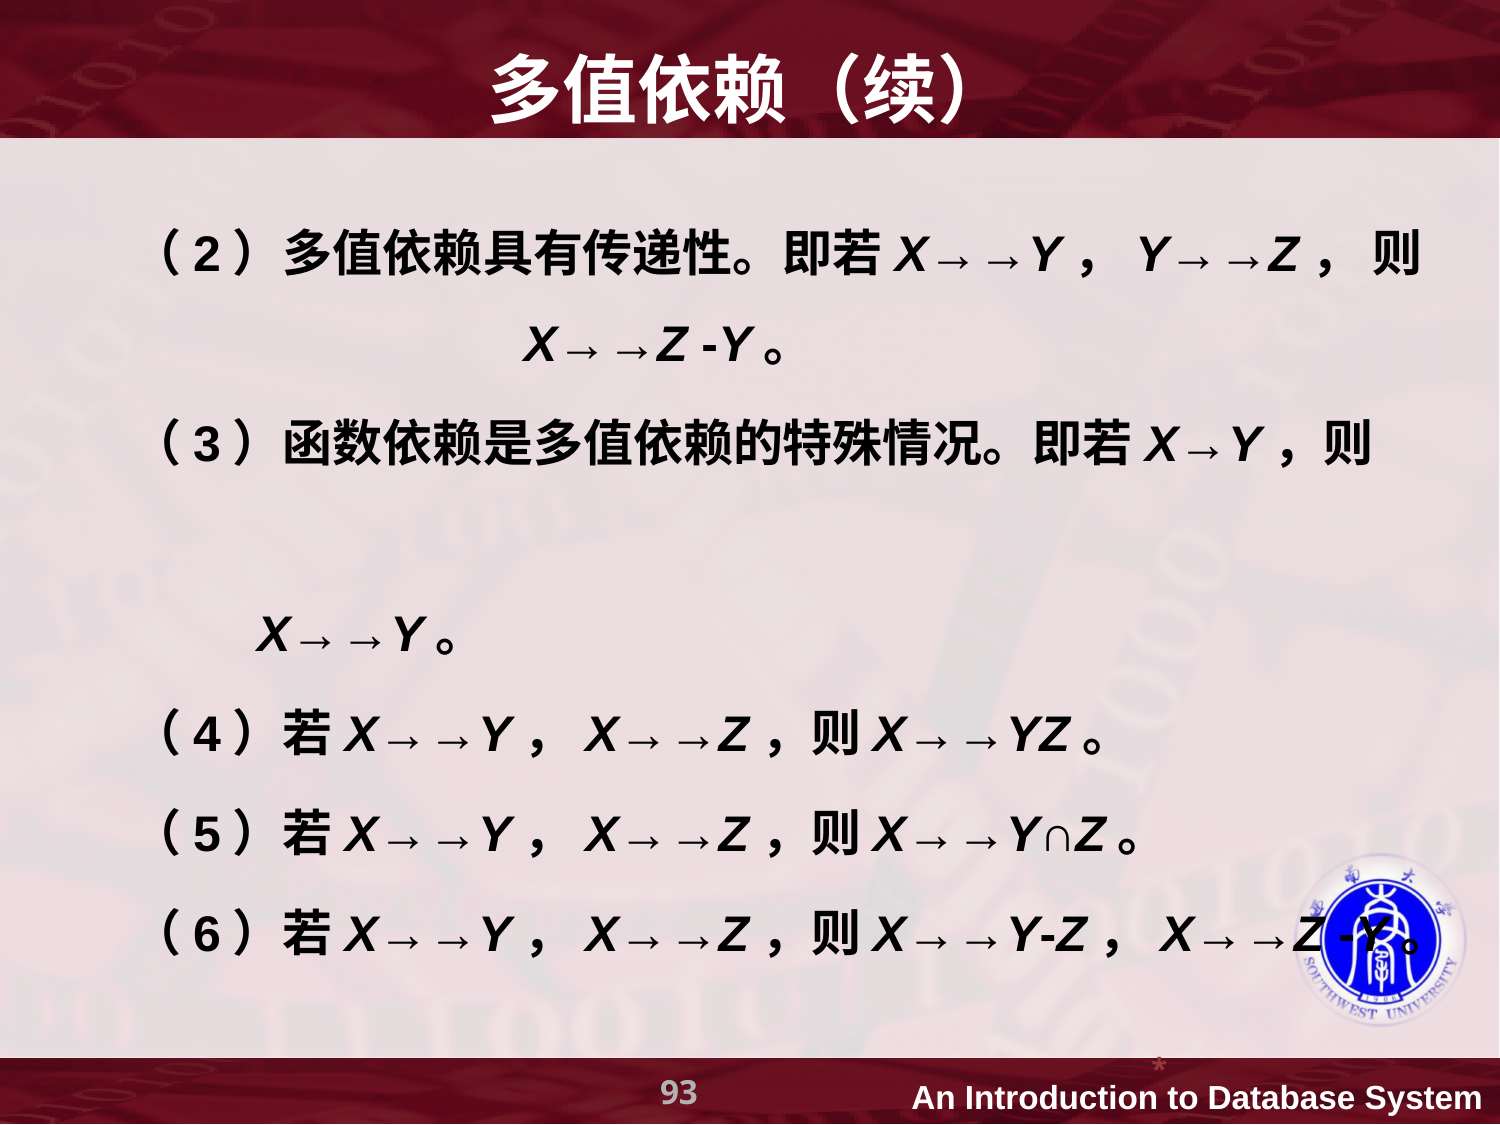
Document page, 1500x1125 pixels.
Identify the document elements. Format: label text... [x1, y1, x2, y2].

list （2）多值依赖具有传递性。即若X→→Y，Y→→Z， 则 X→→Z -Y。 （3）函数依赖是多值依赖的特殊情况。即若X→Y，则 X→→Y。 （4）若X→→Y，X→→Z，则X→→YZ。 （5）若X→→Y，X→→Z，则X→→Y∩Z。 （6）若X→→Y，X→→Z，则X→→Y-Z，X→→Z -Y。 [40, 184, 1471, 981]
title 多值依赖（续） [74, 0, 1426, 181]
slide_number 93 [503, 1064, 854, 1124]
picture [0, 0, 1500, 1124]
text_box * [1136, 1042, 1430, 1093]
